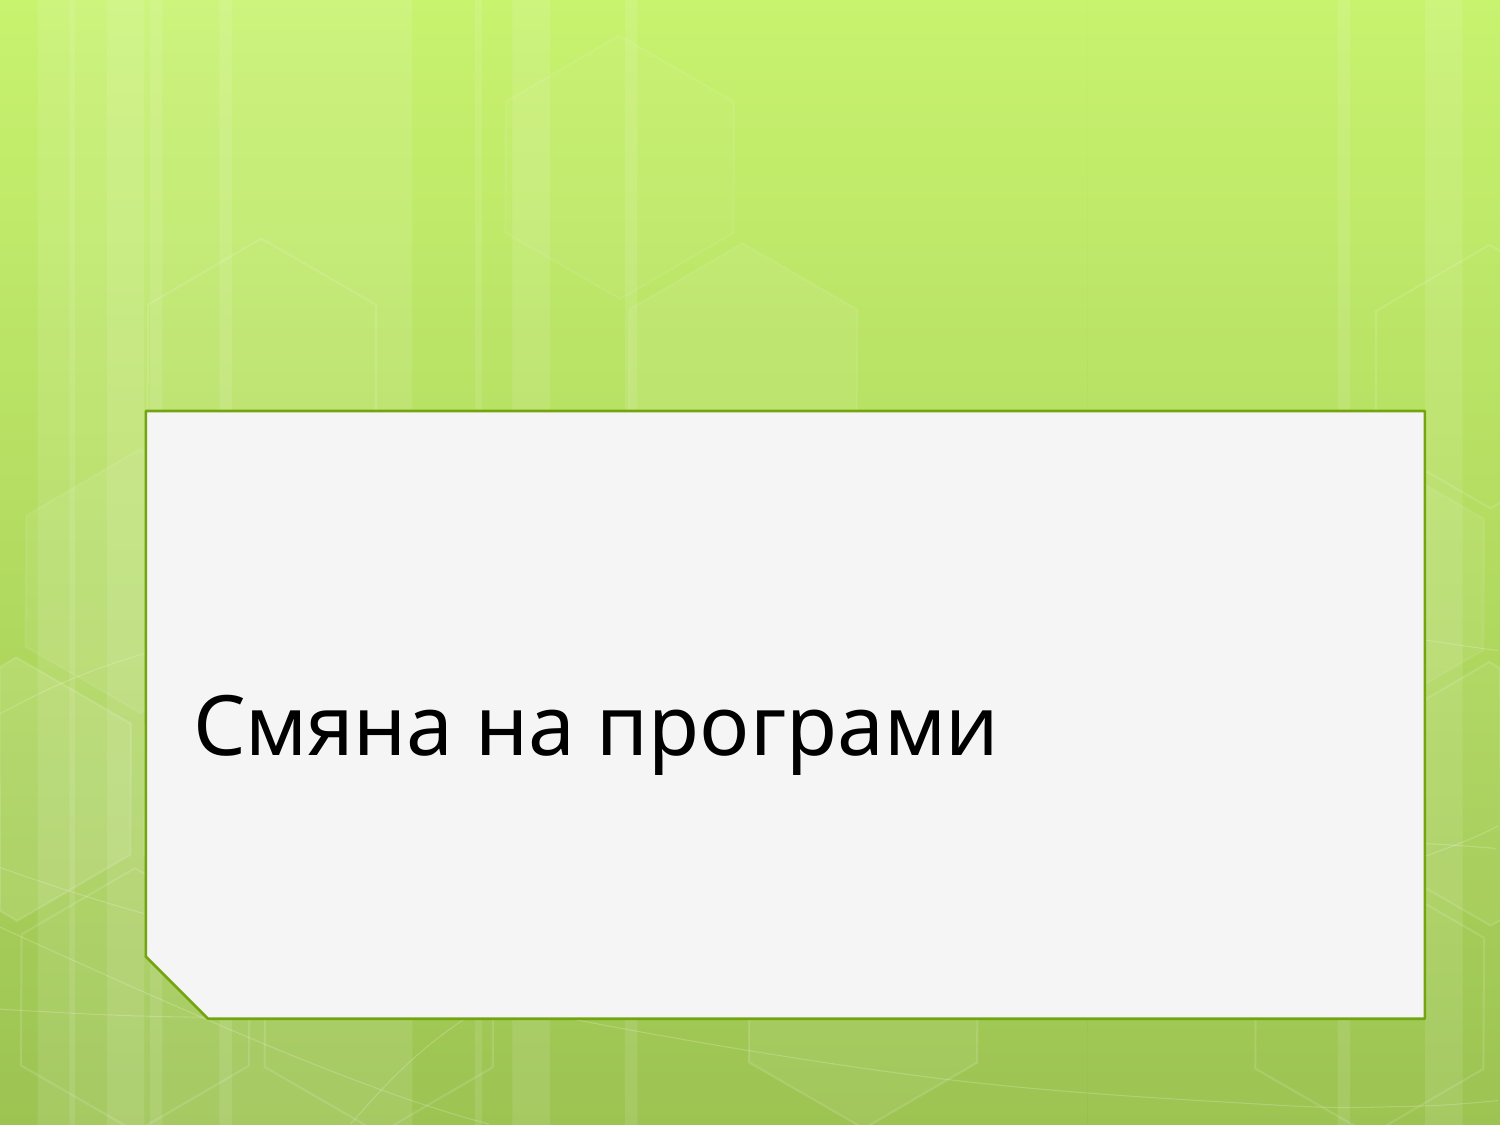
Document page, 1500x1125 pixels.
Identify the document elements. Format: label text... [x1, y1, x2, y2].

list Смяна на програми [169, 437, 1400, 780]
